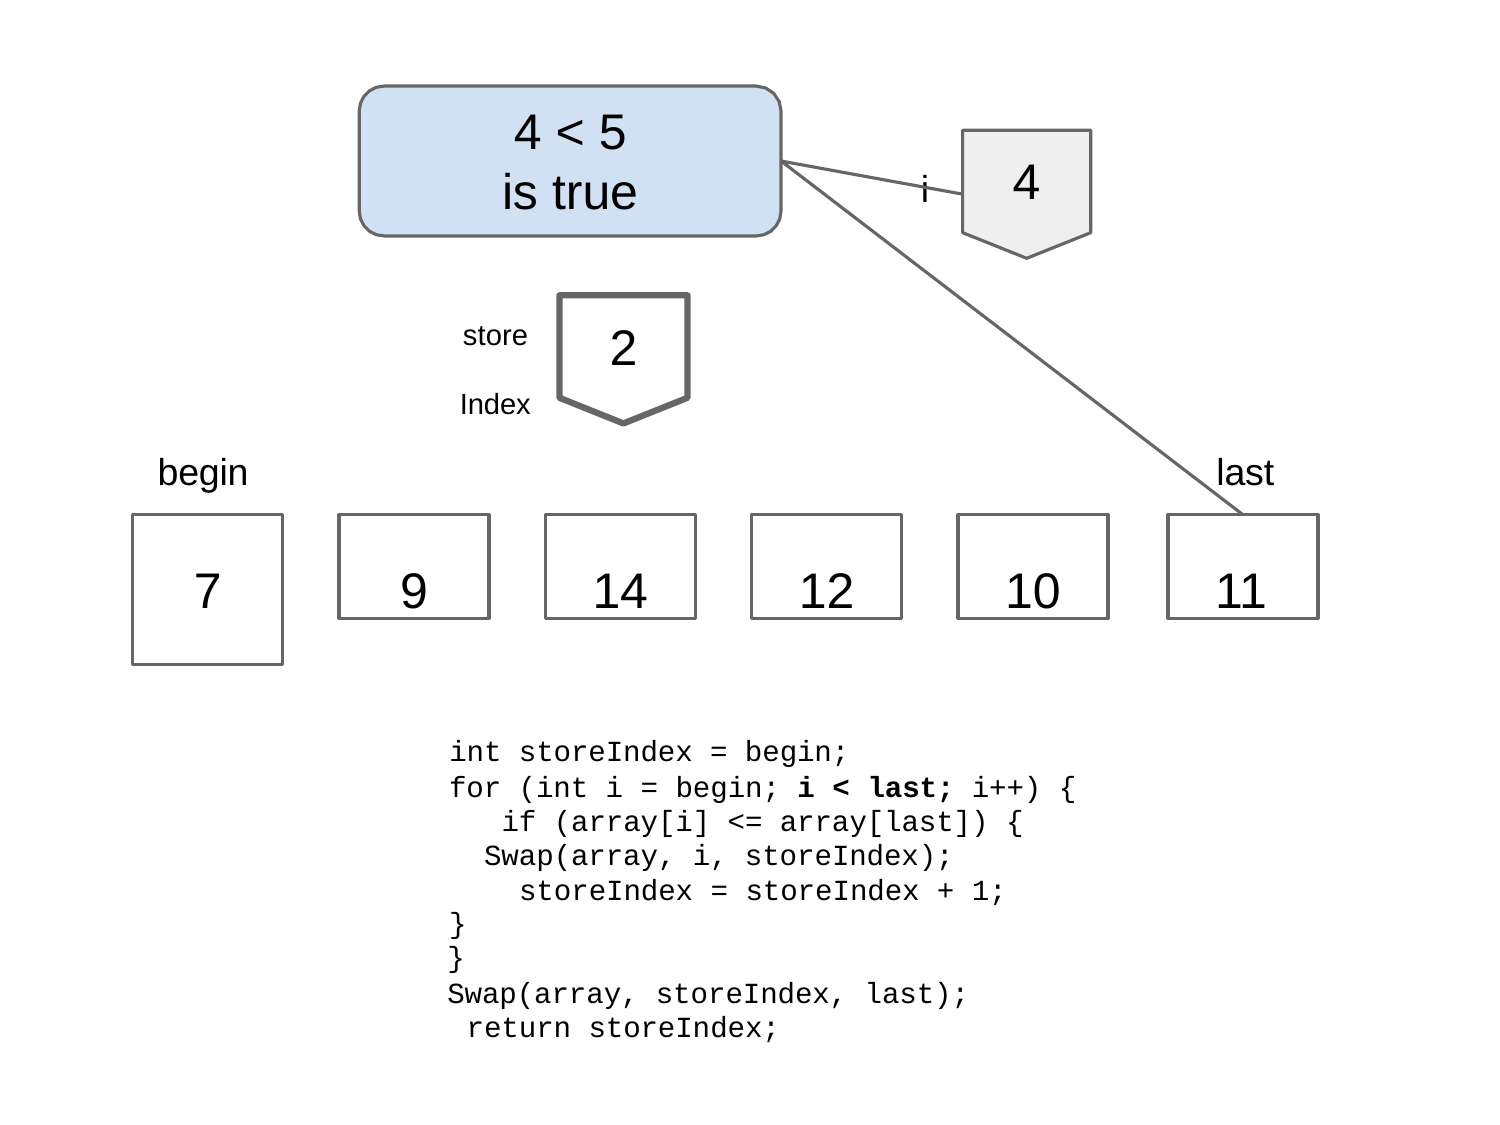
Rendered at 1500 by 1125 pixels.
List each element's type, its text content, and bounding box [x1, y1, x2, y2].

text_box int storeIndex = begin; for (int i = begin; i < last; i++) { if (array[i] <= array[last]) { Swap(array, i, storeIndex); storeIndex = storeIndex + 1; } } Swap(array, storeIndex, last); return storeIndex; [447, 730, 1088, 1044]
text_box last [1214, 445, 1277, 493]
text_box 10 [958, 514, 1108, 619]
text_box i [918, 163, 932, 188]
text_box 7 [191, 556, 224, 619]
text_box store Index [457, 313, 534, 421]
text_box 14 [545, 514, 696, 619]
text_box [357, 84, 783, 238]
text_box 11 [1168, 514, 1318, 619]
text_box 12 [751, 514, 902, 619]
text_box 2 [607, 312, 640, 375]
text_box [132, 514, 283, 665]
text_box [559, 295, 688, 424]
text_box 9 [339, 514, 489, 619]
text_box begin [155, 445, 252, 493]
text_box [960, 128, 1093, 261]
text_box i [918, 187, 932, 211]
